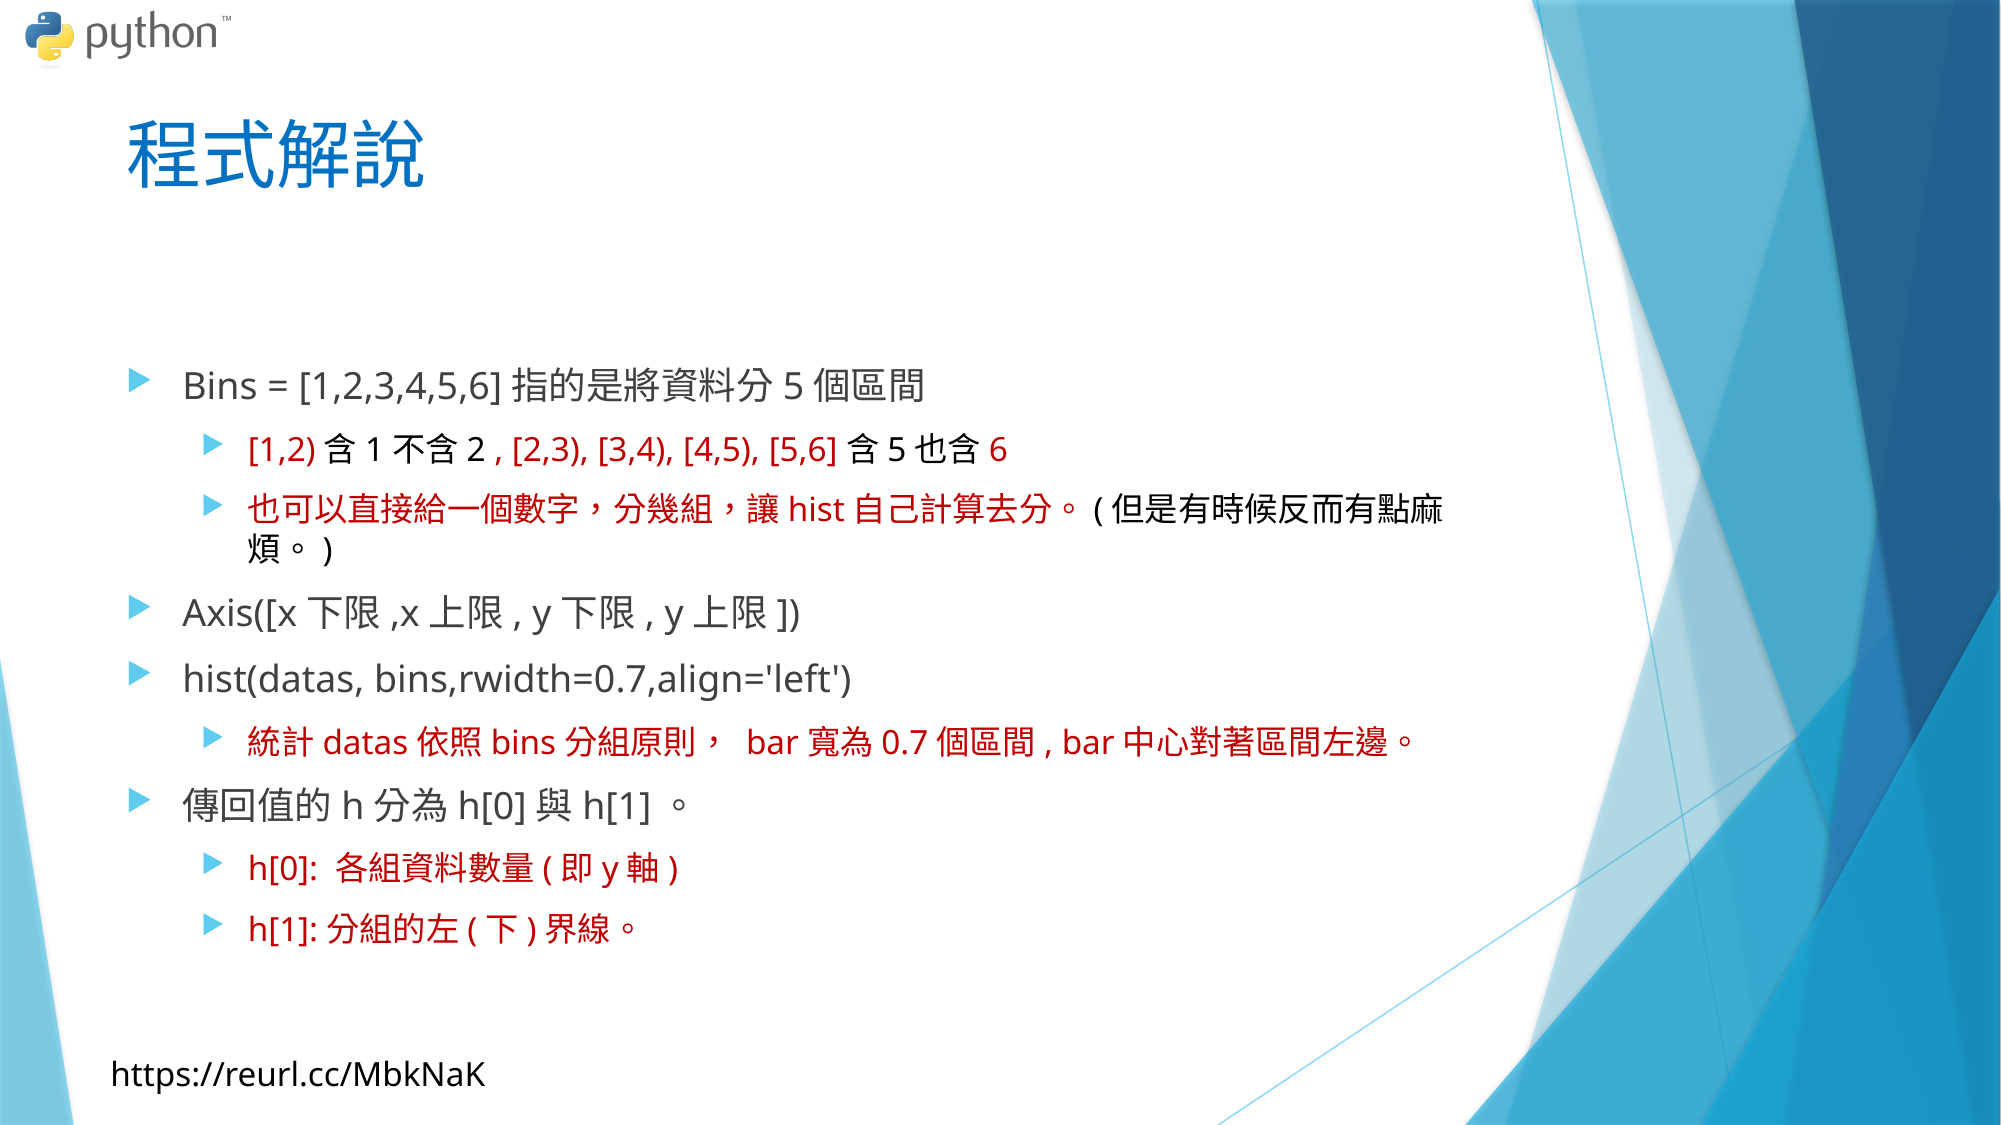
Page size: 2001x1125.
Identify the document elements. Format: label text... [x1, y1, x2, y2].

list Bins = [1,2,3,4,5,6]指的是將資料分5個區間 [1,2)含1不含2 , [2,3), [3,4), [4,5), [5,6]含5也含6 也可以直接給一個數字，分幾組，讓hist自己計算去分。(但是有時候反而有點麻煩。) Axis([x下限,x上限, y下限, y上限]) hist(datas, bins,rwidth=0.7,align='left') 統計datas依照bins分組原則， bar寬為0.7個區間, bar中心對著區間左邊。 傳回值的h分為h[0]與h[1]。 h[0]: 各組資料數量(即y軸) h[1]:分組的左(下)界線。 [111, 354, 1522, 992]
picture [23, 9, 233, 71]
title 程式解說 [111, 99, 1522, 317]
